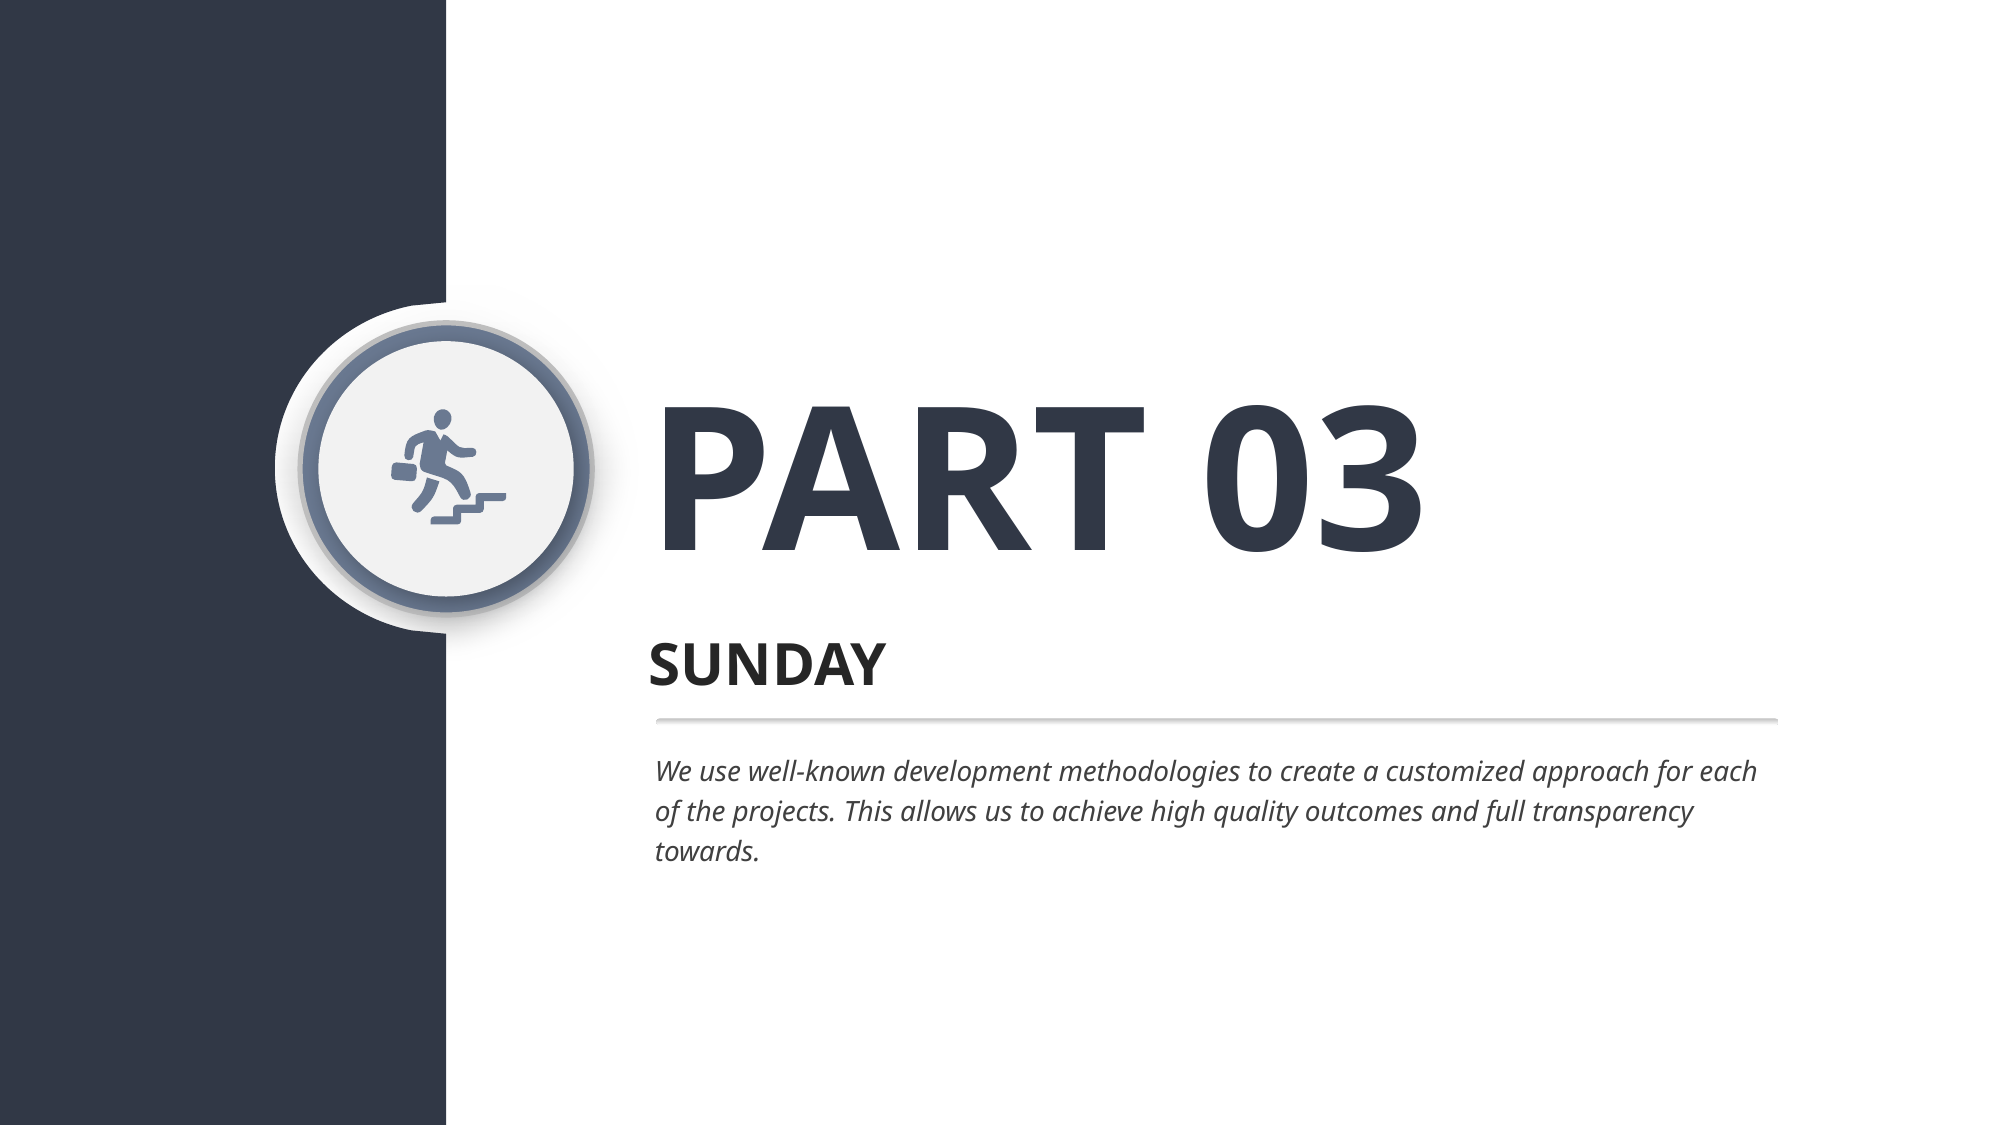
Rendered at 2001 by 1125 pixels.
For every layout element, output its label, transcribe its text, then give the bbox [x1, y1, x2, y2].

text_box PART 03 [642, 343, 1578, 599]
text_box SUNDAY [634, 619, 1178, 705]
text_box [0, 0, 448, 1125]
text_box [250, 273, 642, 665]
text_box We use well-known development methodologies to create a customized approach for each of the projects. This allows us to achieve high quality outcomes and full transparency towards. [640, 739, 1779, 875]
text_box [655, 717, 1780, 727]
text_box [390, 408, 507, 525]
